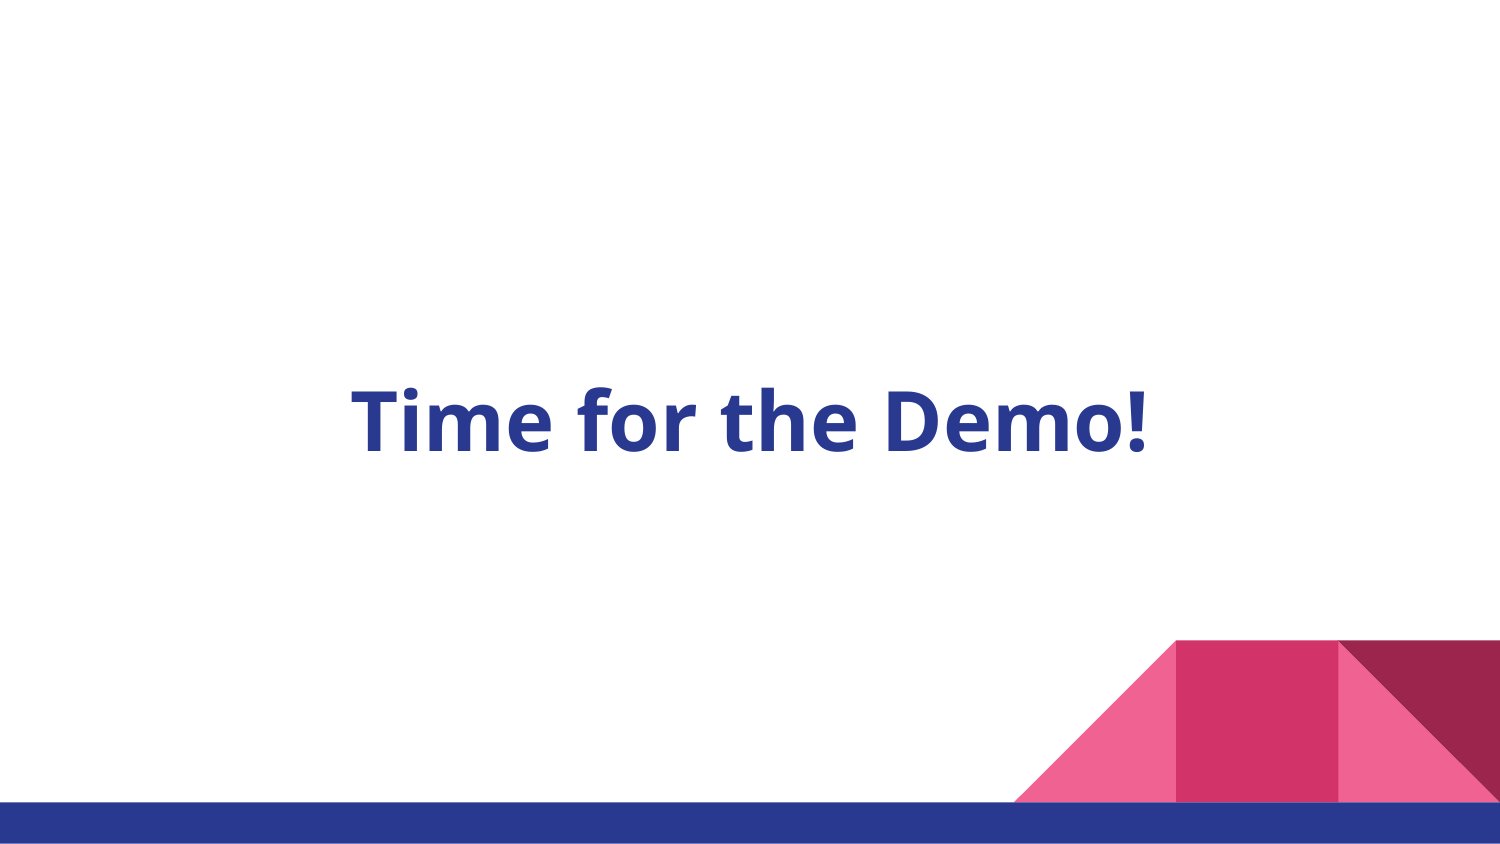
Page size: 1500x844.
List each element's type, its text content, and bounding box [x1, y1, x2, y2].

title Time for the Demo! [51, 353, 1449, 491]
